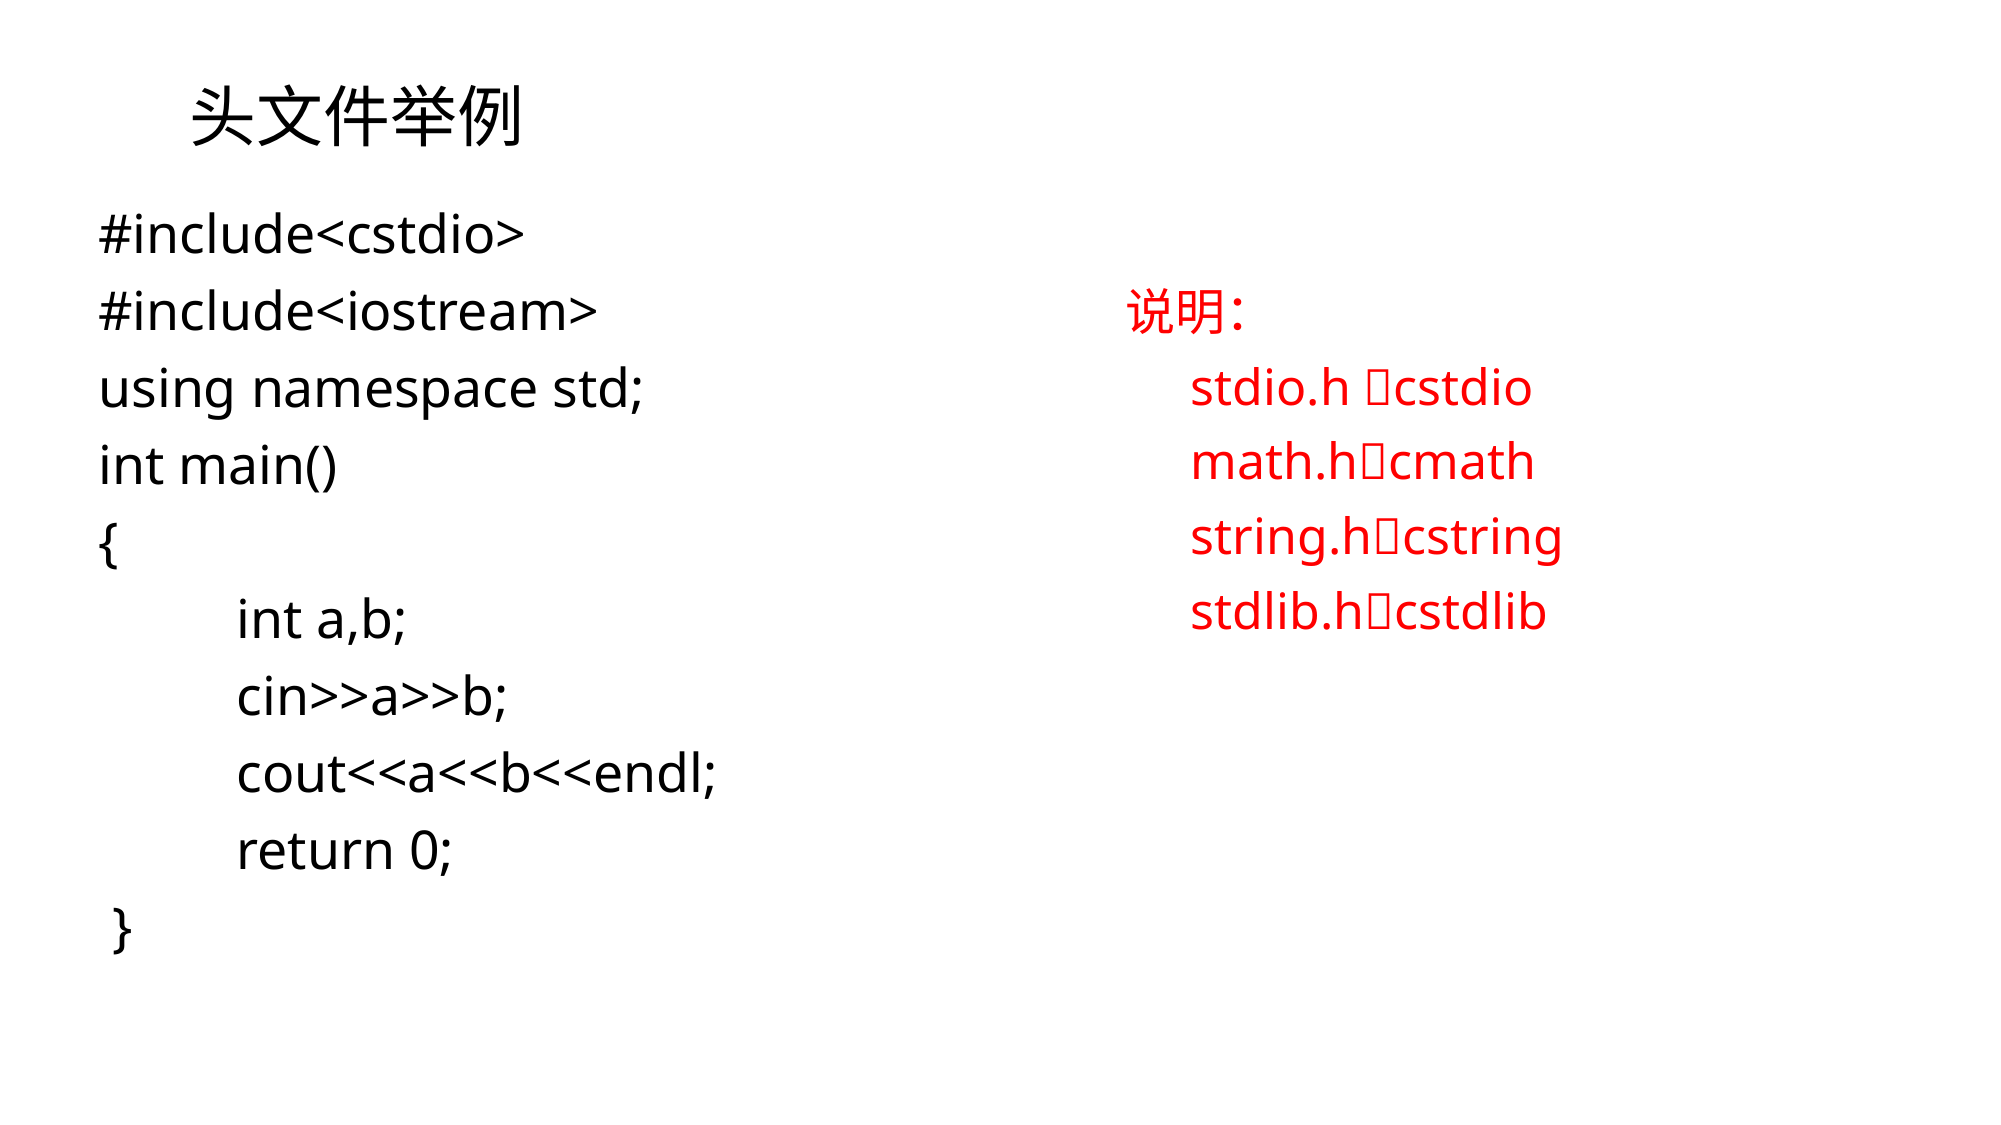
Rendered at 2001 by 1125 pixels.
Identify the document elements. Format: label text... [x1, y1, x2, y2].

text_box 头文件举例 [174, 75, 923, 163]
text_box 说明： stdio.h cstdio math.hcmath string.hcstring stdlib.hcstdlib [1110, 279, 1909, 743]
text_box #include<cstdio> #include<iostream> using namespace std; int main() { int a,b; cin>>a>>b; cout<<a<<b<<endl; return 0; } [83, 199, 923, 968]
